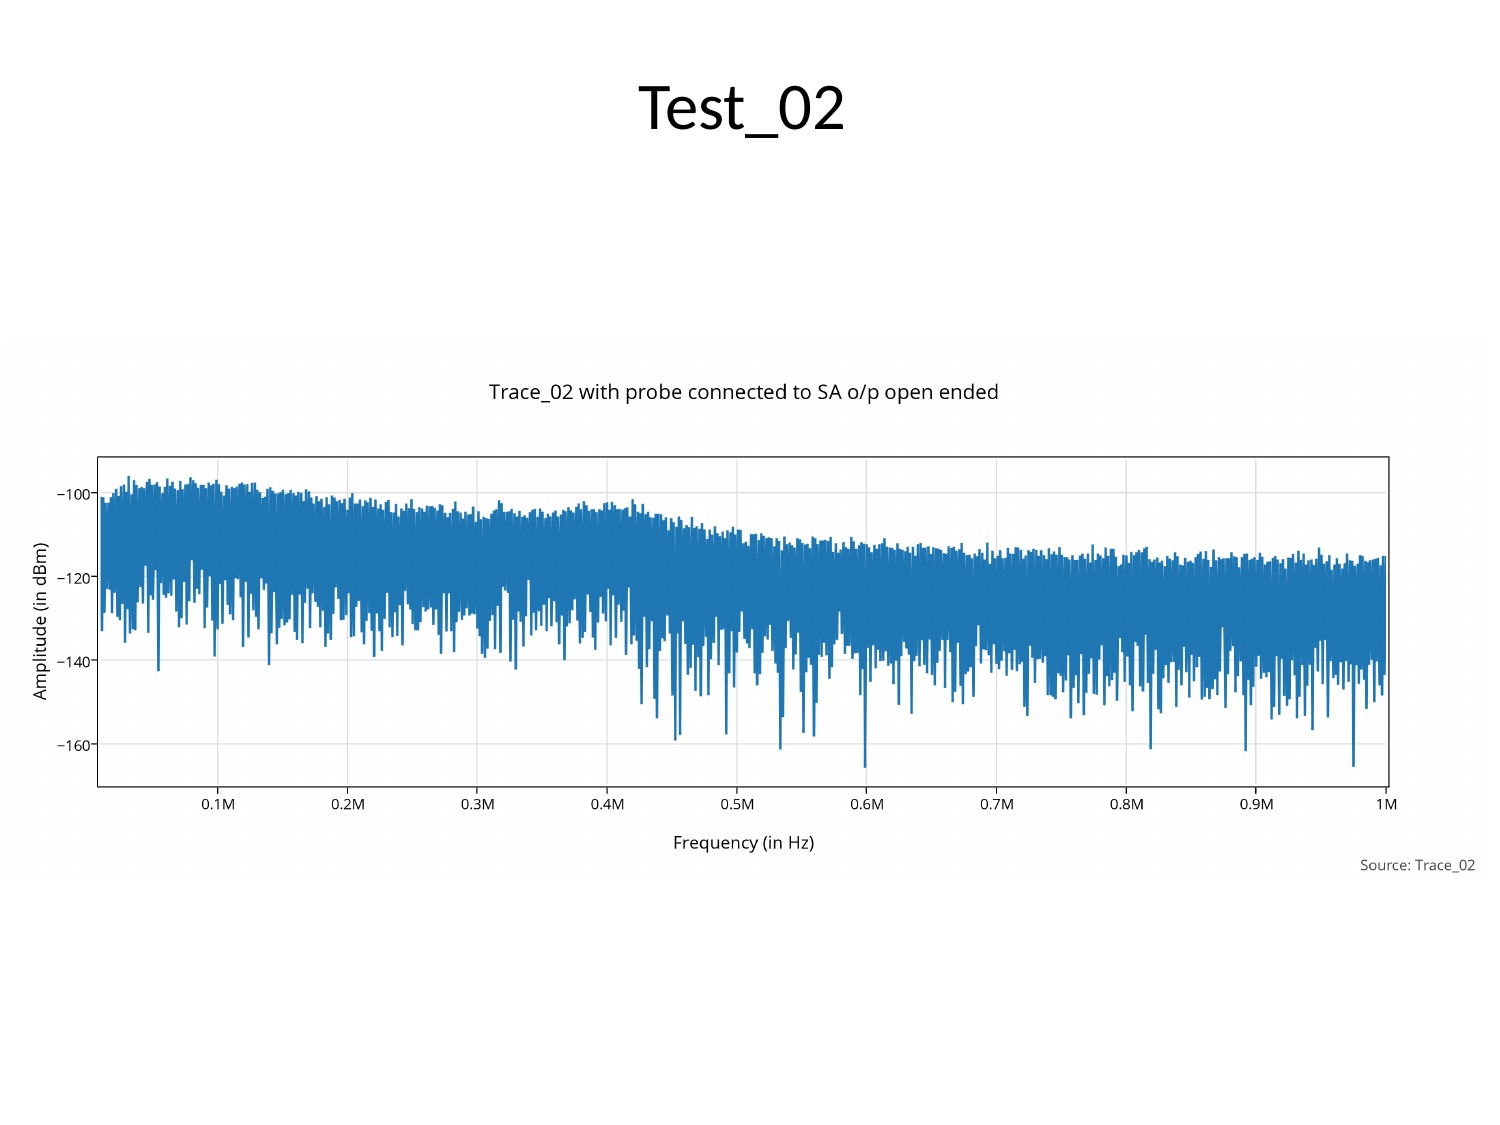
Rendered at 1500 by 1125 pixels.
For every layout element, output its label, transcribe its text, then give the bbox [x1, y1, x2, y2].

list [3, 337, 1483, 881]
title Test_02 [17, 45, 1483, 161]
